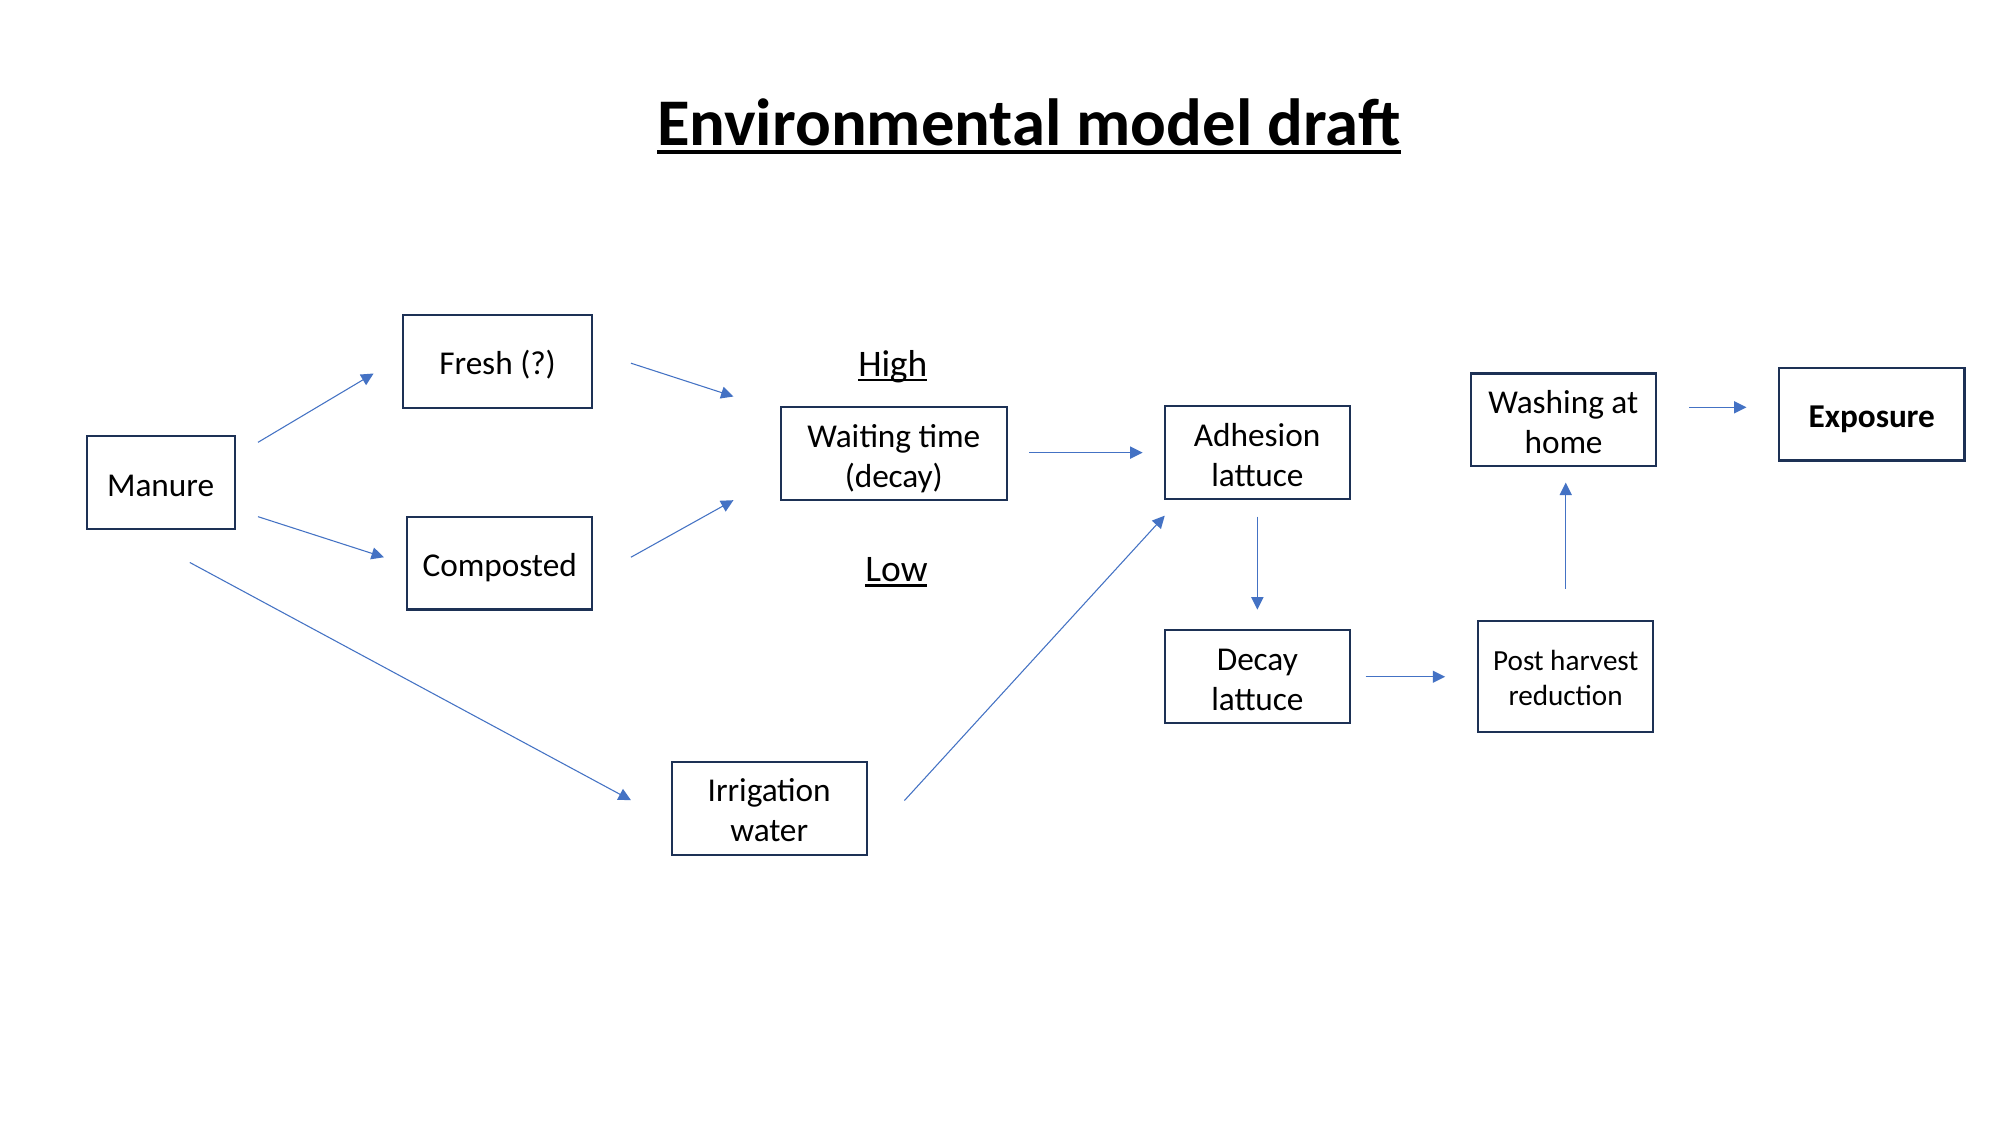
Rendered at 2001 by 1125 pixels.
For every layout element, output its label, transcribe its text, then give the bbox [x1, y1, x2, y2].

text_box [257, 516, 384, 558]
text_box Fresh (?) [402, 314, 593, 409]
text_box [630, 500, 734, 558]
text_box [189, 562, 631, 801]
text_box Low [850, 536, 904, 597]
text_box Waiting time (decay) [780, 406, 1008, 501]
text_box Decay lattuce [1165, 629, 1351, 724]
text_box Environmental model draft [642, 71, 1416, 166]
text_box Washing at home [1470, 372, 1657, 467]
text_box Composted [406, 516, 593, 562]
text_box Post harvest reduction [1477, 620, 1654, 733]
text_box Irrigation water [671, 761, 868, 856]
text_box Exposure [1778, 367, 1966, 462]
text_box High [843, 331, 944, 391]
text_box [257, 373, 374, 443]
text_box Manure [86, 435, 236, 530]
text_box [904, 515, 1165, 801]
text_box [630, 363, 734, 397]
text_box Adhesion lattuce [1164, 405, 1351, 500]
